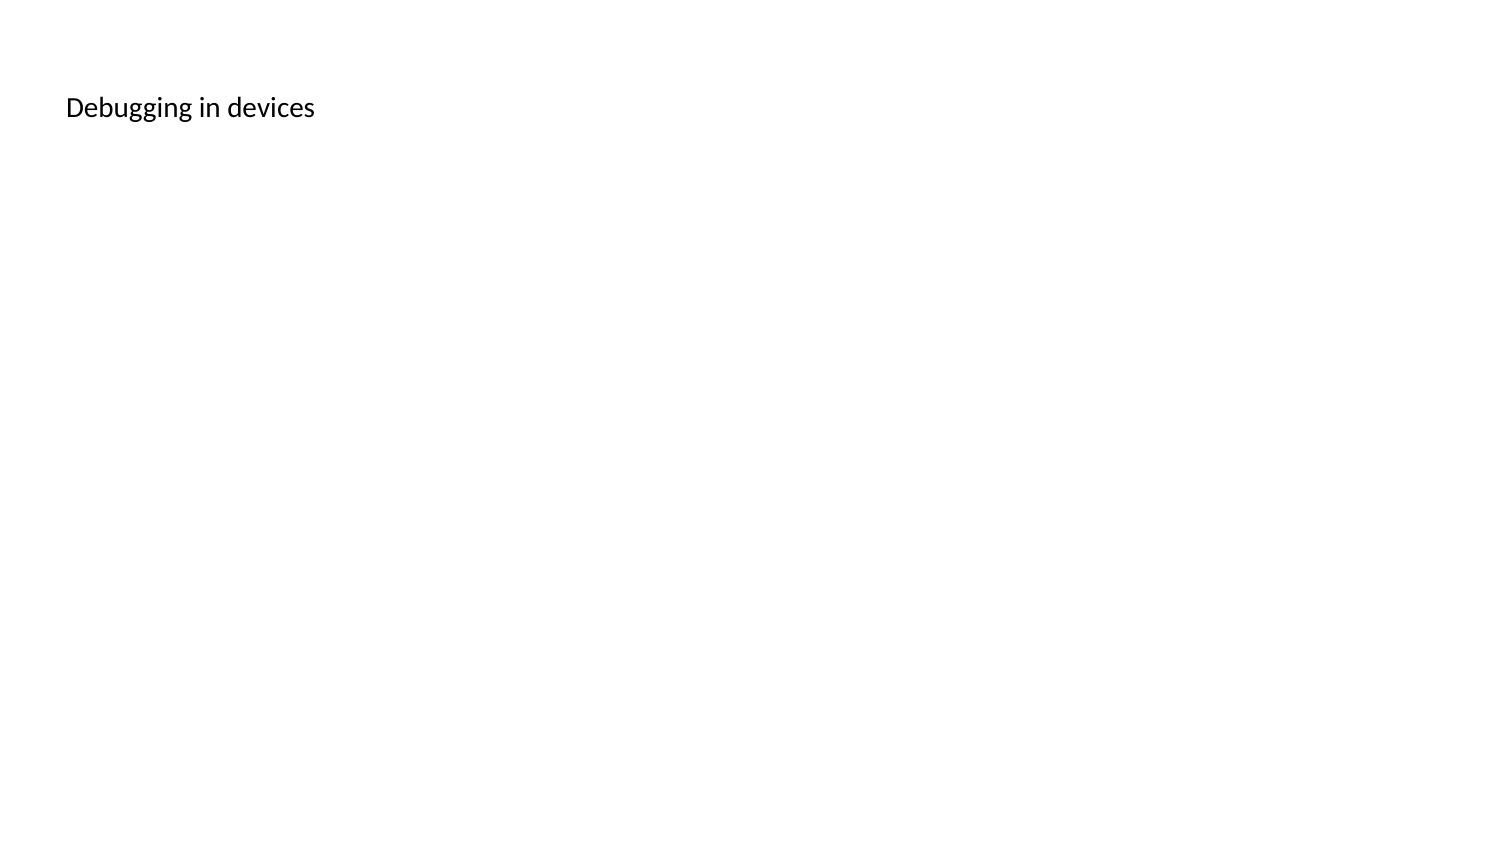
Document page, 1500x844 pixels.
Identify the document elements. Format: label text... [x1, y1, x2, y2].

title Debugging in devices [51, 72, 1449, 167]
